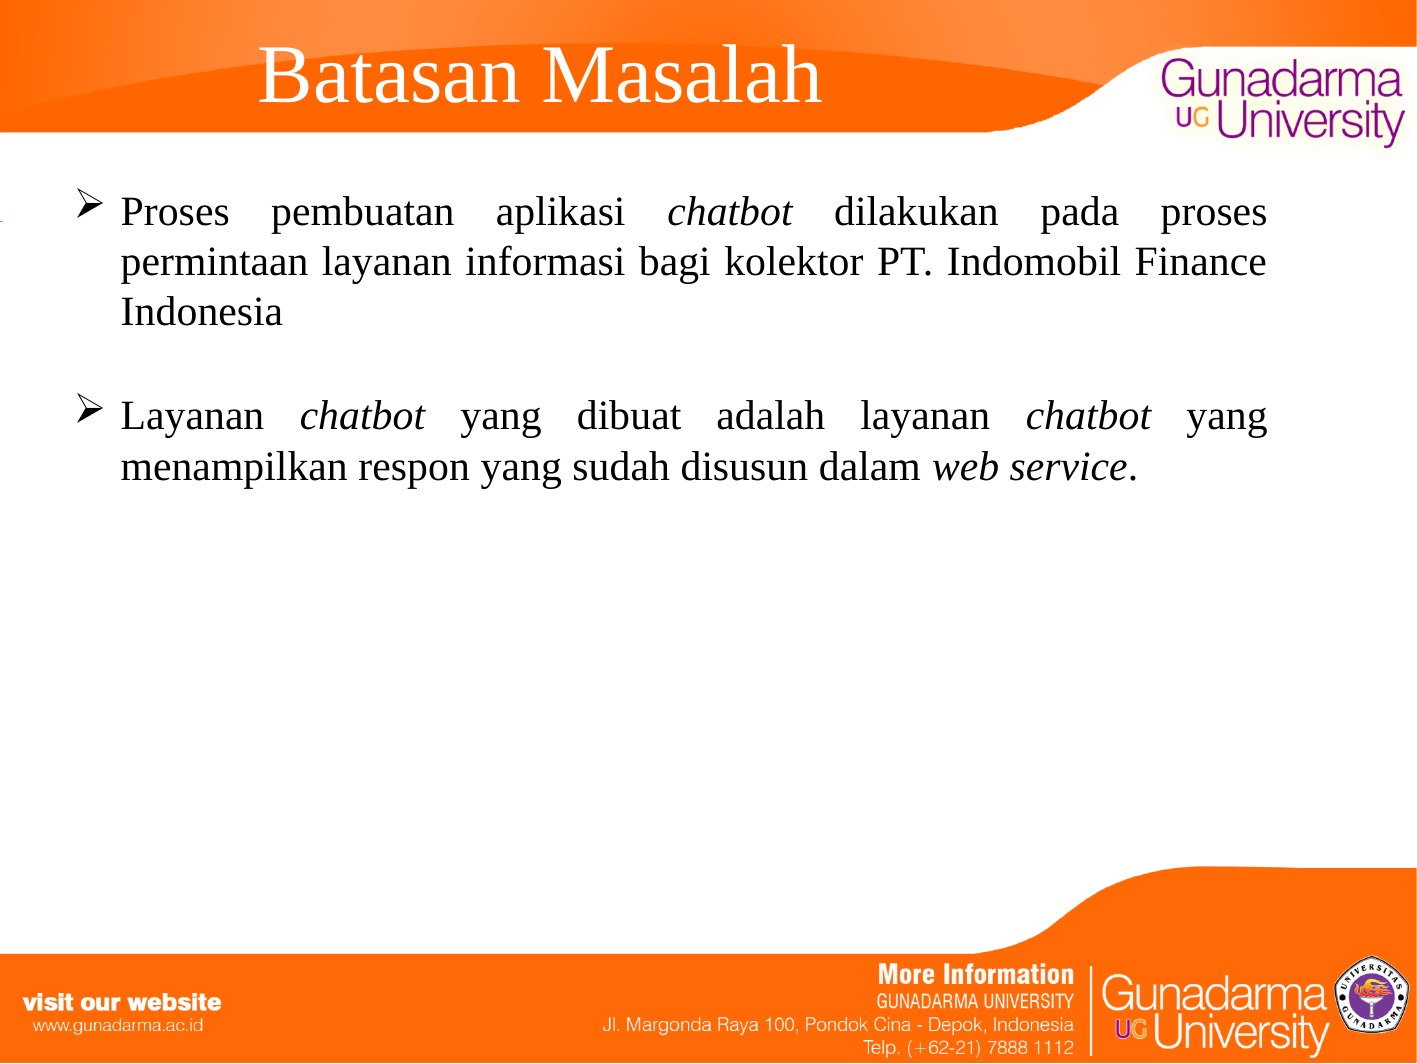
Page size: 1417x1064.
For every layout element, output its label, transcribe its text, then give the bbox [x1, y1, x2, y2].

picture [0, 0, 1417, 222]
picture [0, 866, 1417, 1063]
text_box Proses pembuatan aplikasi chatbot dilakukan pada proses permintaan layanan informasi bagi kolektor PT. Indomobil Finance Indonesia Layanan chatbot yang dibuat adalah layanan chatbot yang menampilkan respon yang sudah disusun dalam web service. [71, 182, 1268, 489]
title Batasan Masalah [133, 16, 946, 120]
